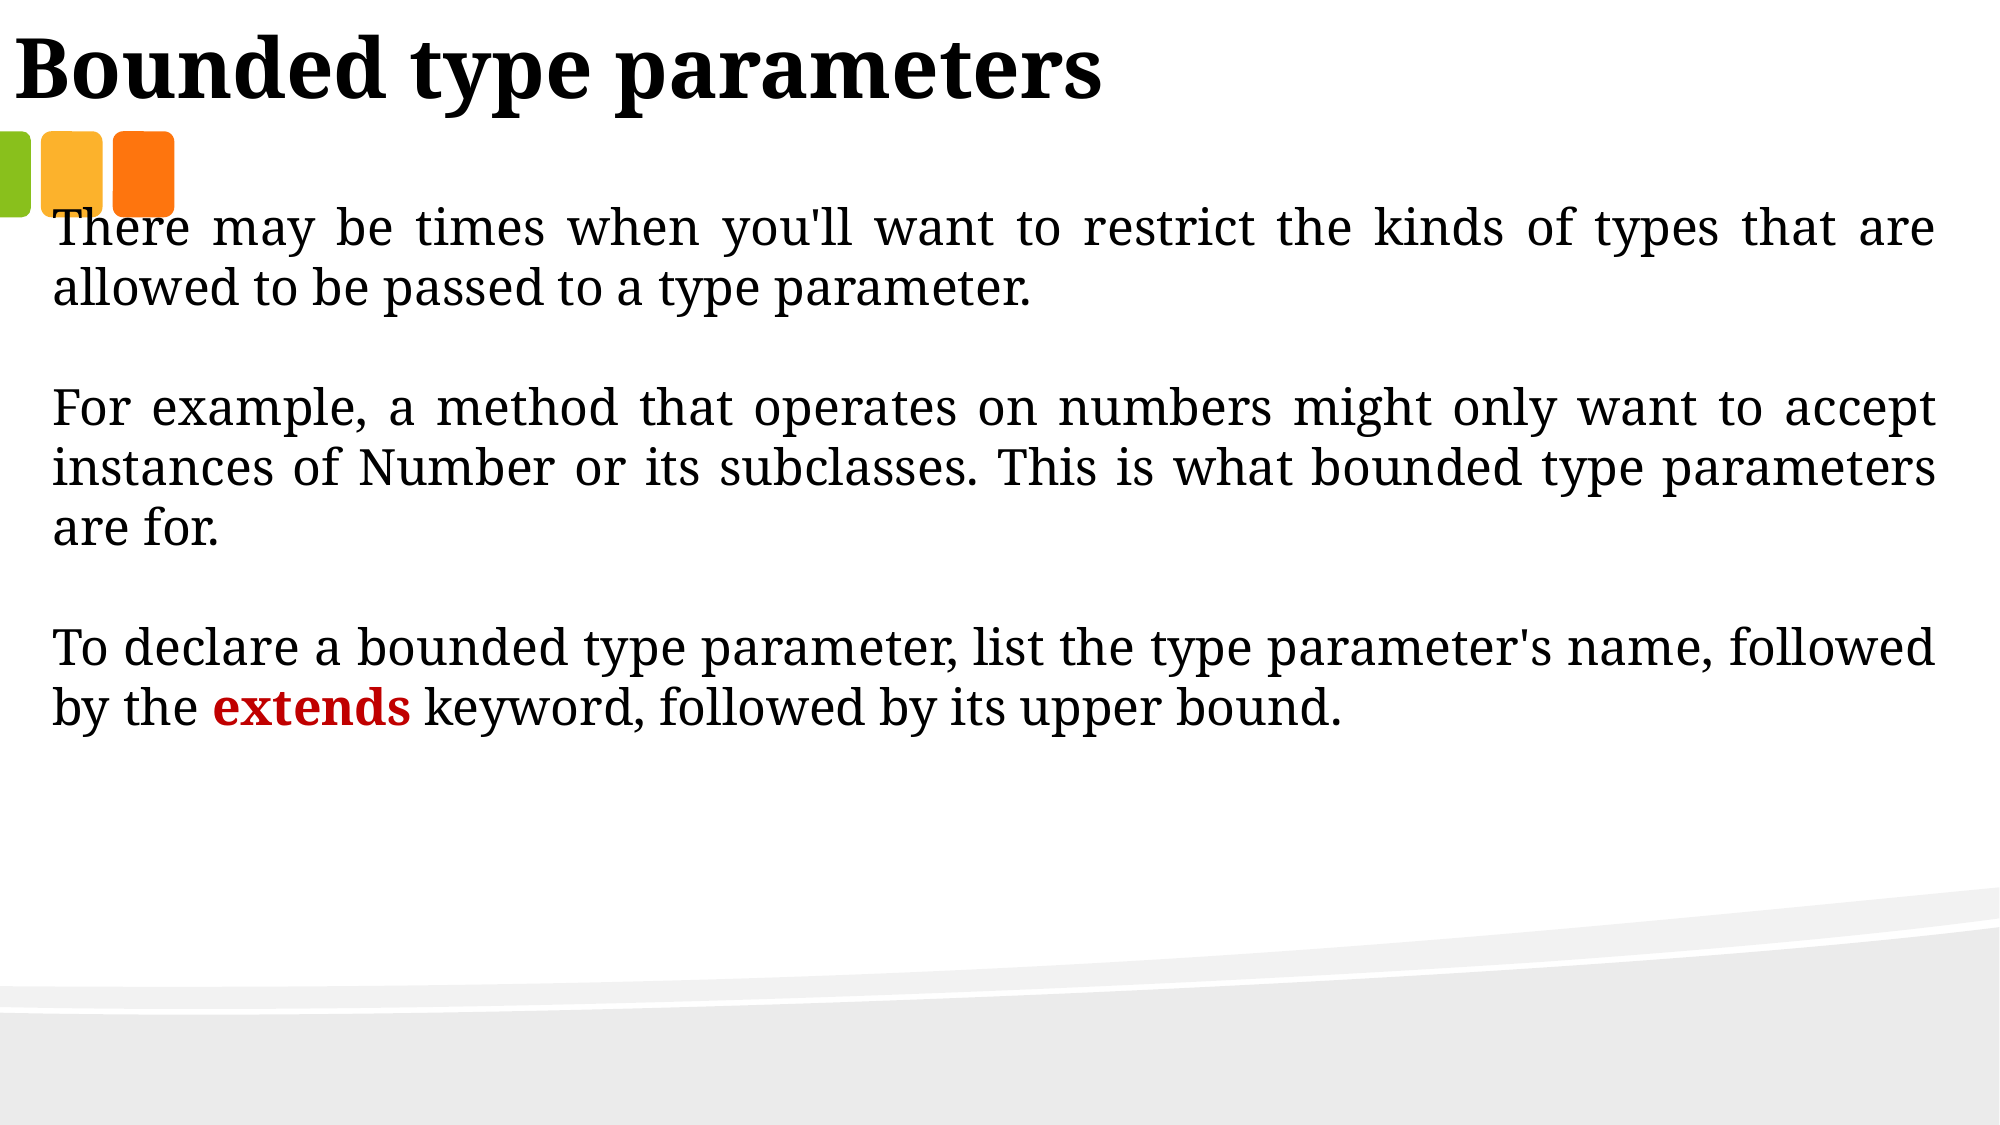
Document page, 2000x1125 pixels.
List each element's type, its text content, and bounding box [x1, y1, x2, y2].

text_box Bounded type parameters [0, 0, 1551, 125]
text_box There may be times when you'll want to restrict the kinds of types that are allowed to be passed to a type parameter. For example, a method that operates on numbers might only want to accept instances of Number or its subclasses. This is what bounded type parameters are for. To declare a bounded type parameter, list the type parameter's name, followed by the extends keyword, followed by its upper bound. [37, 188, 1953, 744]
